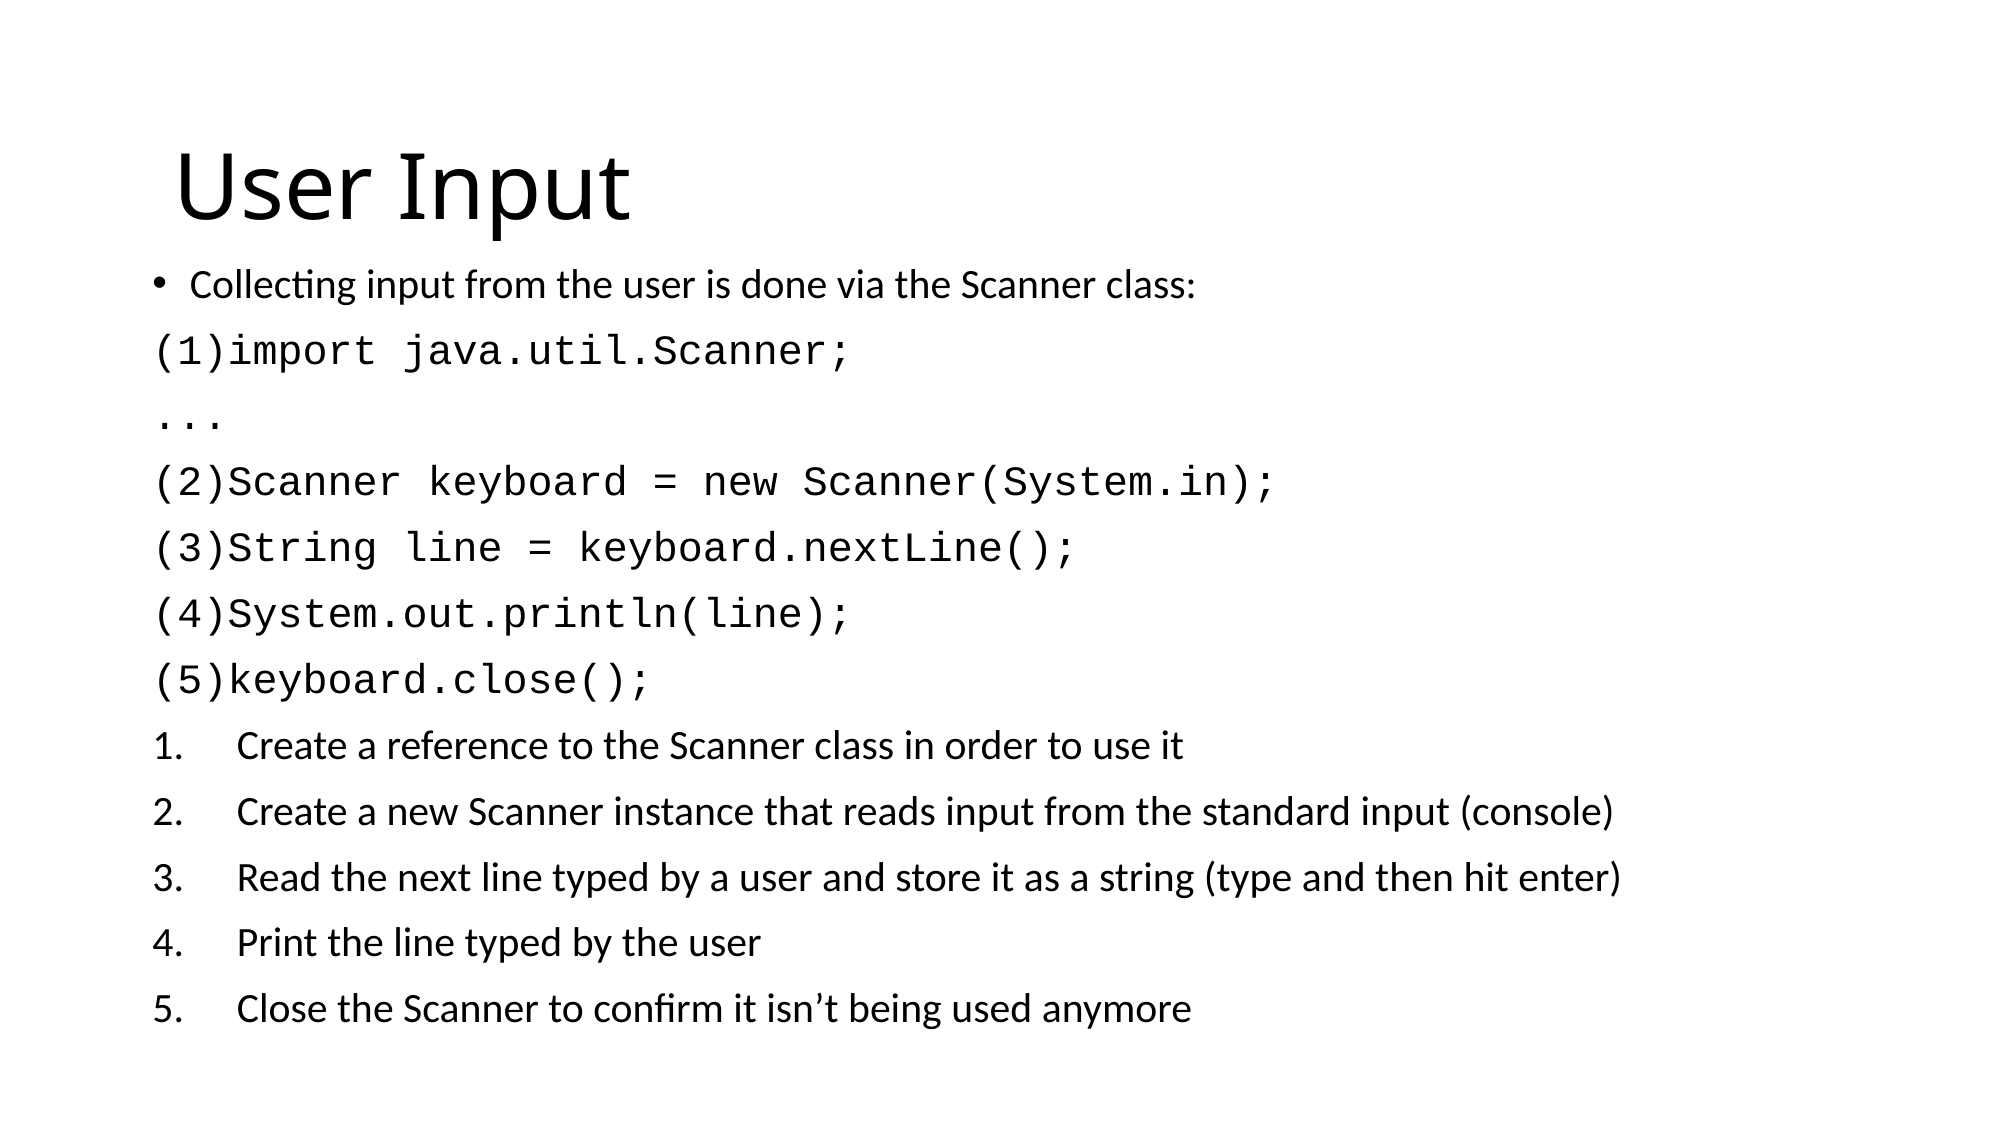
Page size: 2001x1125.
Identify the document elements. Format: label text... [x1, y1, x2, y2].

list Collecting input from the user is done via the Scanner class: (1)import java.util.Scanner; ... (2)Scanner keyboard = new Scanner(System.in); (3)String line = keyboard.nextLine(); (4)System.out.println(line); (5)keyboard.close(); Create a reference to the Scanner class in order to use it Create a new Scanner instance that reads input from the standard input (console) Read the next line typed by a user and store it as a string (type and then hit enter) Print the line typed by the user Close the Scanner to confirm it isn’t being used anymore [137, 254, 2000, 1069]
text_box User Input [158, 80, 1884, 254]
